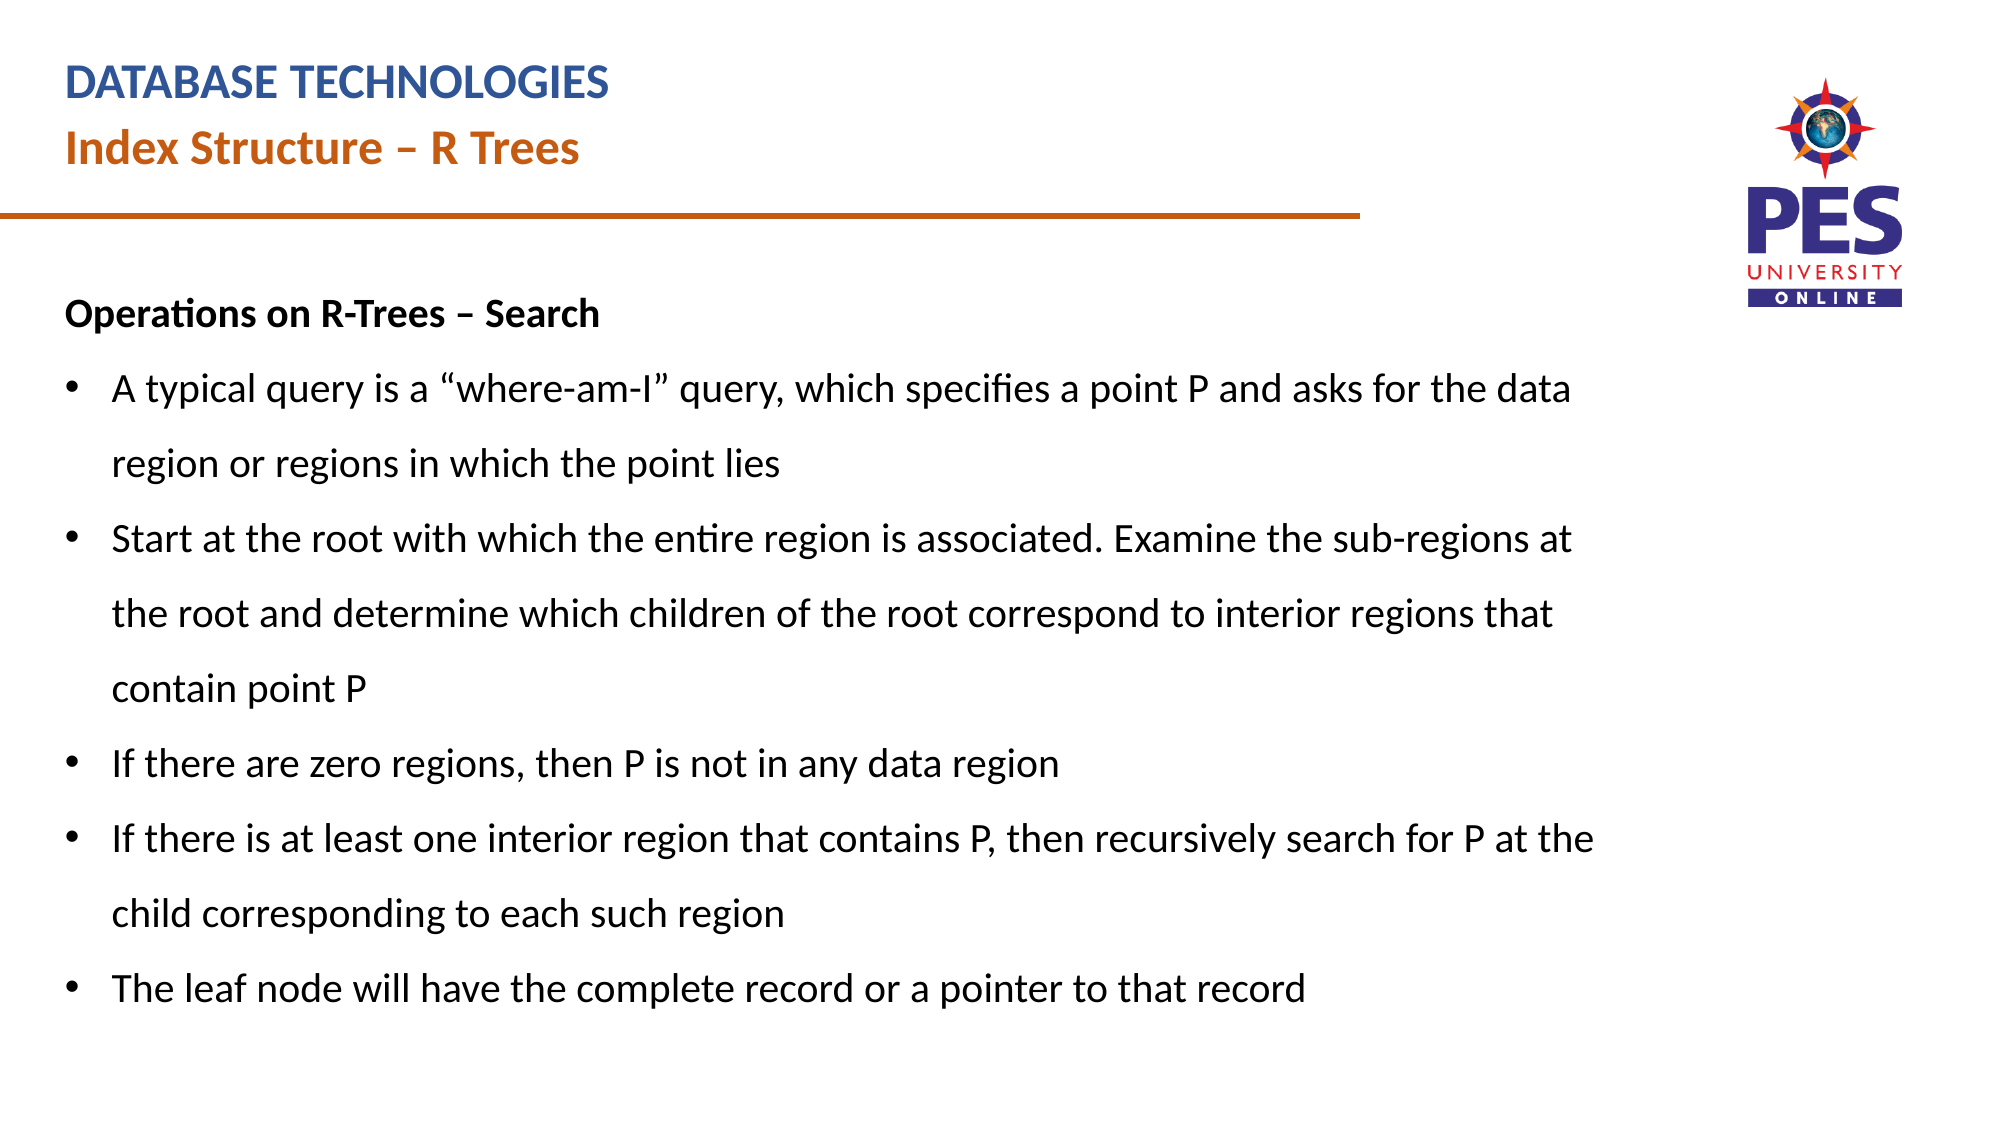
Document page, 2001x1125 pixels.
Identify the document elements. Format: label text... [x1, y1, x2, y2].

text_box Operations on R-Trees – Search A typical query is a “where-am-I” query, which specifies a point P and asks for the data region or regions in which the point lies Start at the root with which the entire region is associated. Examine the sub-regions at the root and determine which children of the root correspond to interior regions that contain point P If there are zero regions, then P is not in any data region If there is at least one interior region that contains P, then recursively search for P at the child corresponding to each such region The leaf node will have the complete record or a pointer to that record [50, 253, 1617, 1019]
picture [1748, 76, 1902, 307]
text_box DATABASE TECHNOLOGIES [49, 41, 1280, 117]
text_box Index Structure – R Trees [49, 106, 1363, 182]
